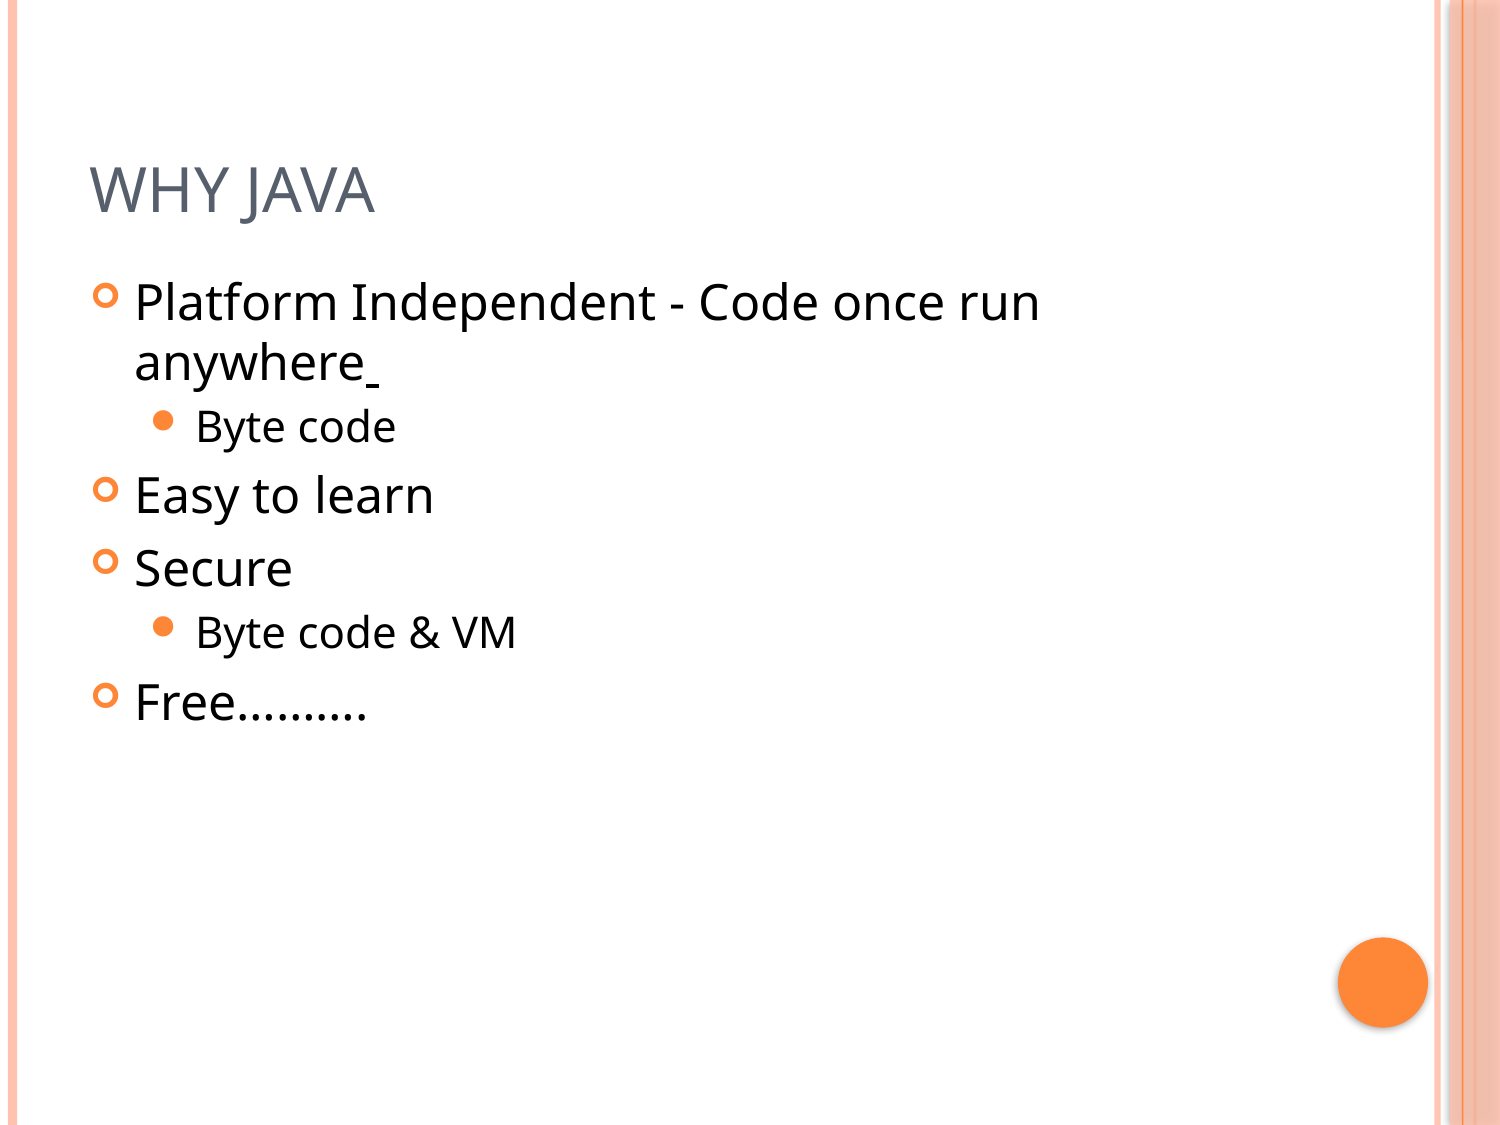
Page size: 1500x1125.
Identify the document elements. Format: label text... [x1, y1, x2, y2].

title Why Java [75, 45, 1300, 233]
list Platform Independent - Code once run anywhere Byte code Easy to learn Secure Byte code & VM Free………. [75, 262, 1300, 1062]
